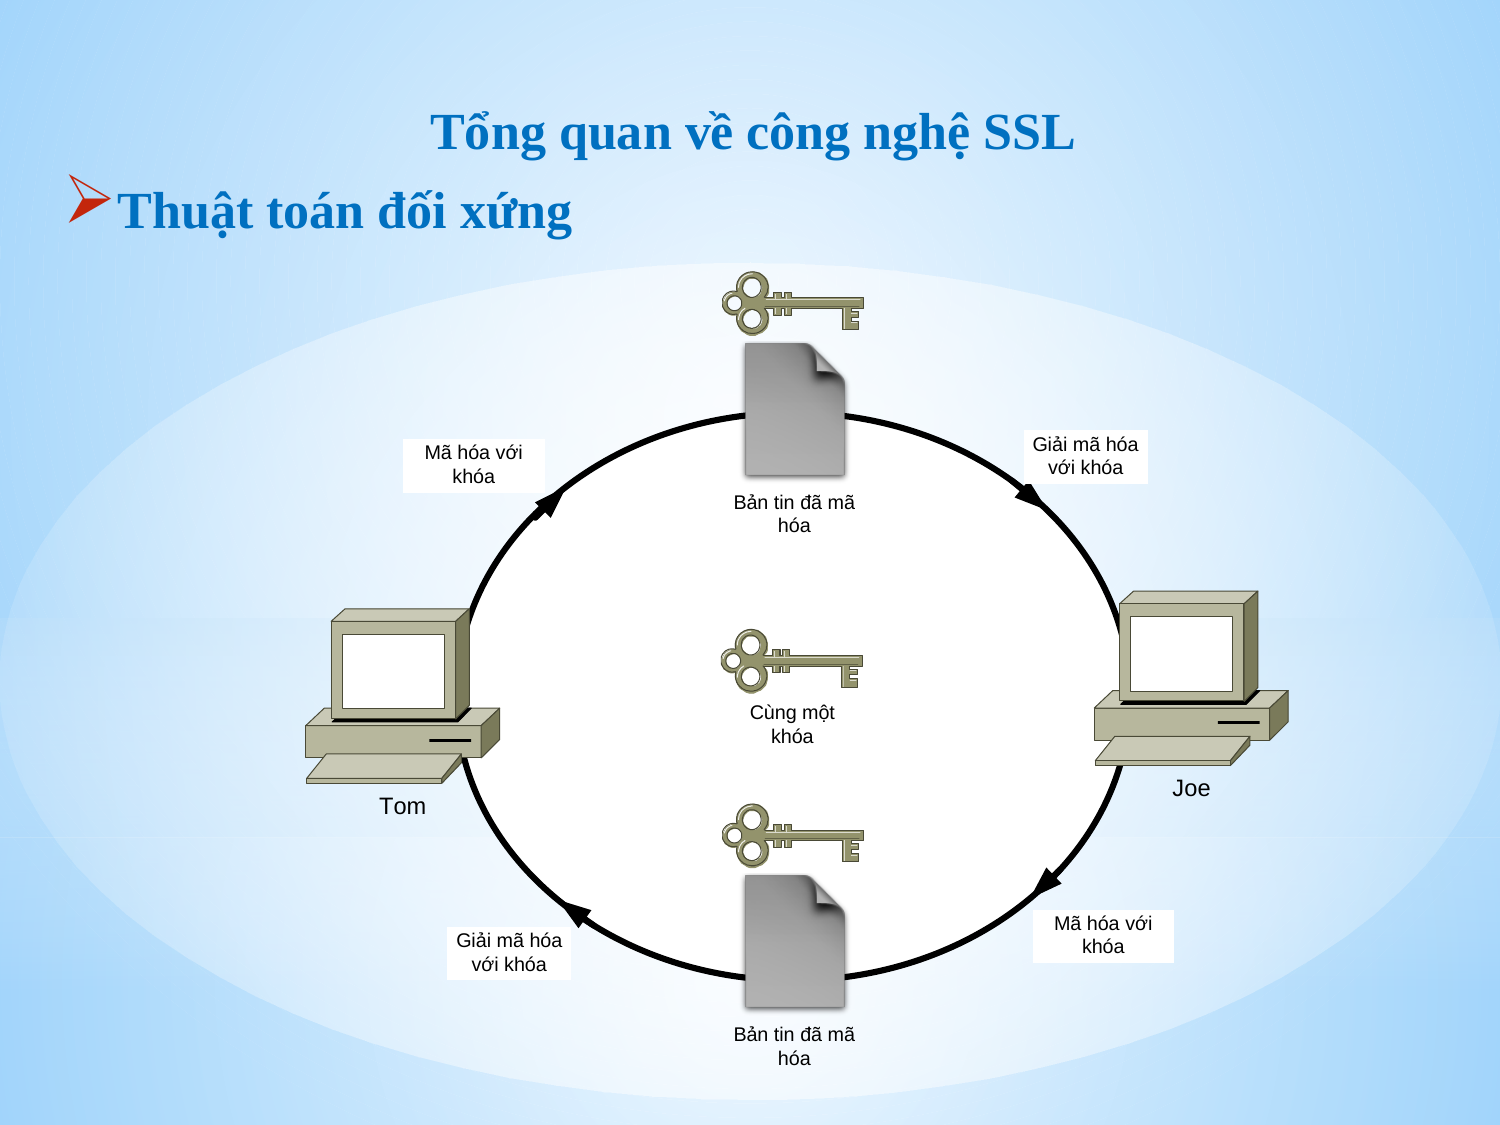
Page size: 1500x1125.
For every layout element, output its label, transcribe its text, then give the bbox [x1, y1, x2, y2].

list Tổng quan về công nghệ SSL Thuật toán đối xứng [41, 90, 1459, 268]
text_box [300, 266, 1294, 1074]
